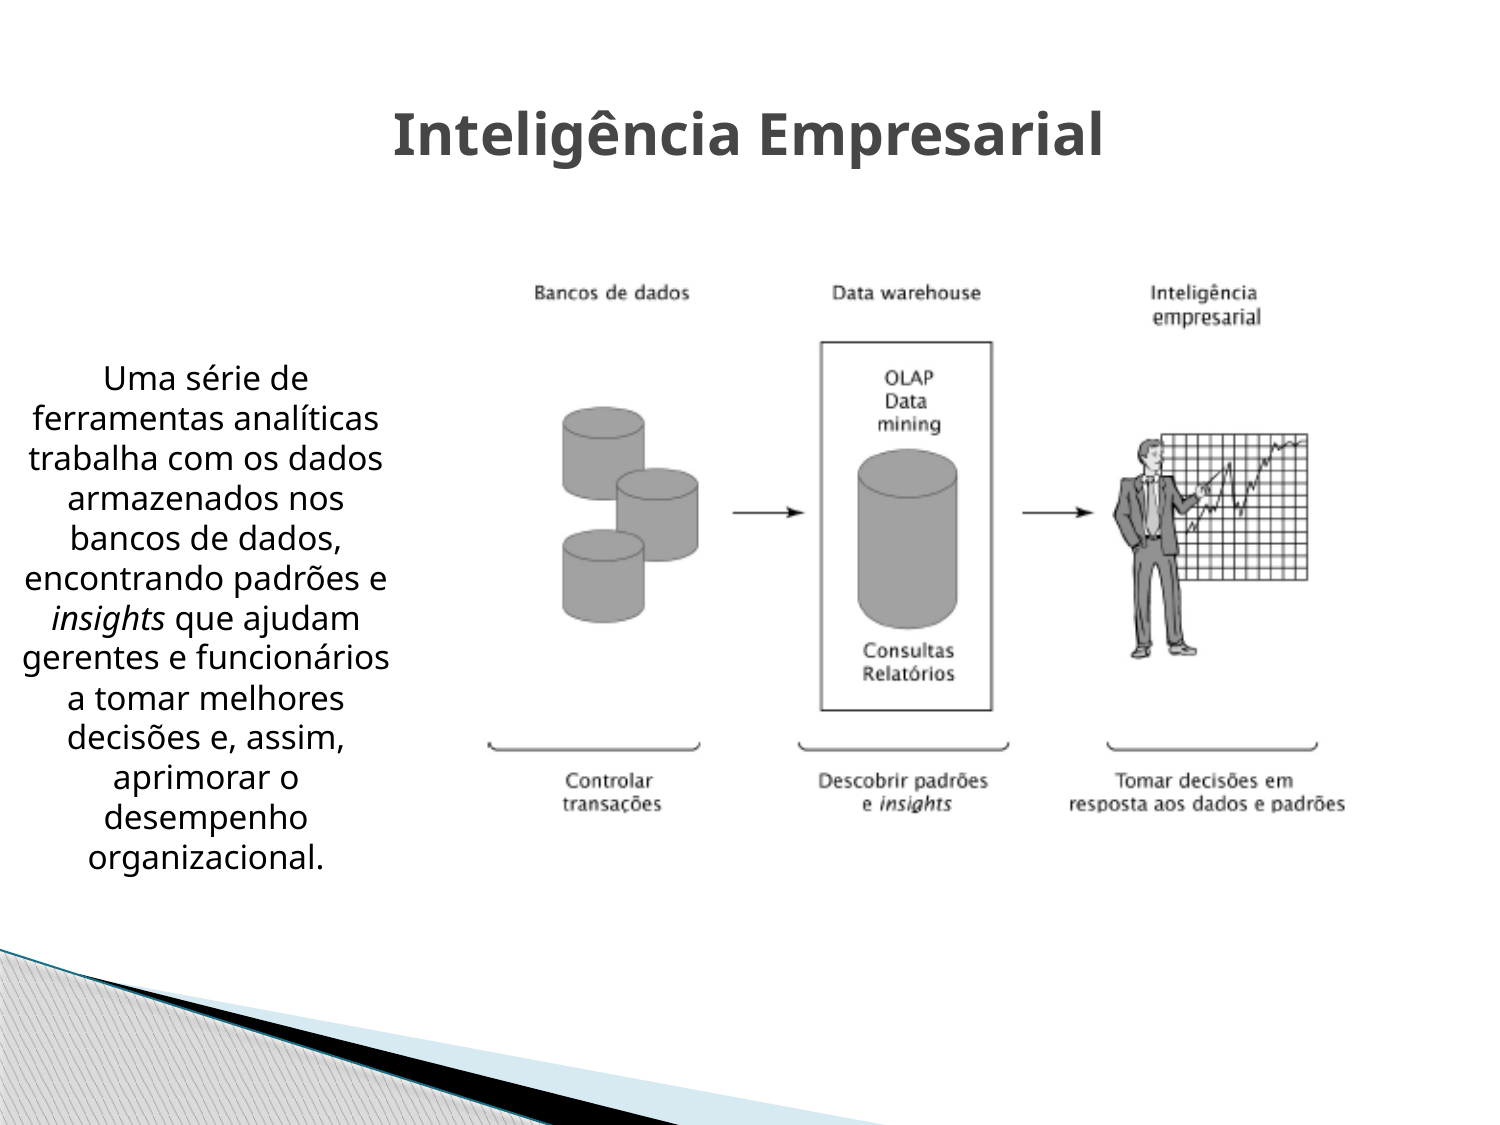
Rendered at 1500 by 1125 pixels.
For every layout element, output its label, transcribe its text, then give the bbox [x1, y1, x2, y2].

text_box Uma série de ferramentas analíticas trabalha com os dados armazenados nos bancos de dados, encontrando padrões e insights que ajudam gerentes e funcionários a tomar melhores decisões e, assim, aprimorar o desempenho organizacional. [0, 349, 413, 884]
picture [442, 266, 1369, 846]
text_box Inteligência Empresarial [112, 90, 1388, 175]
